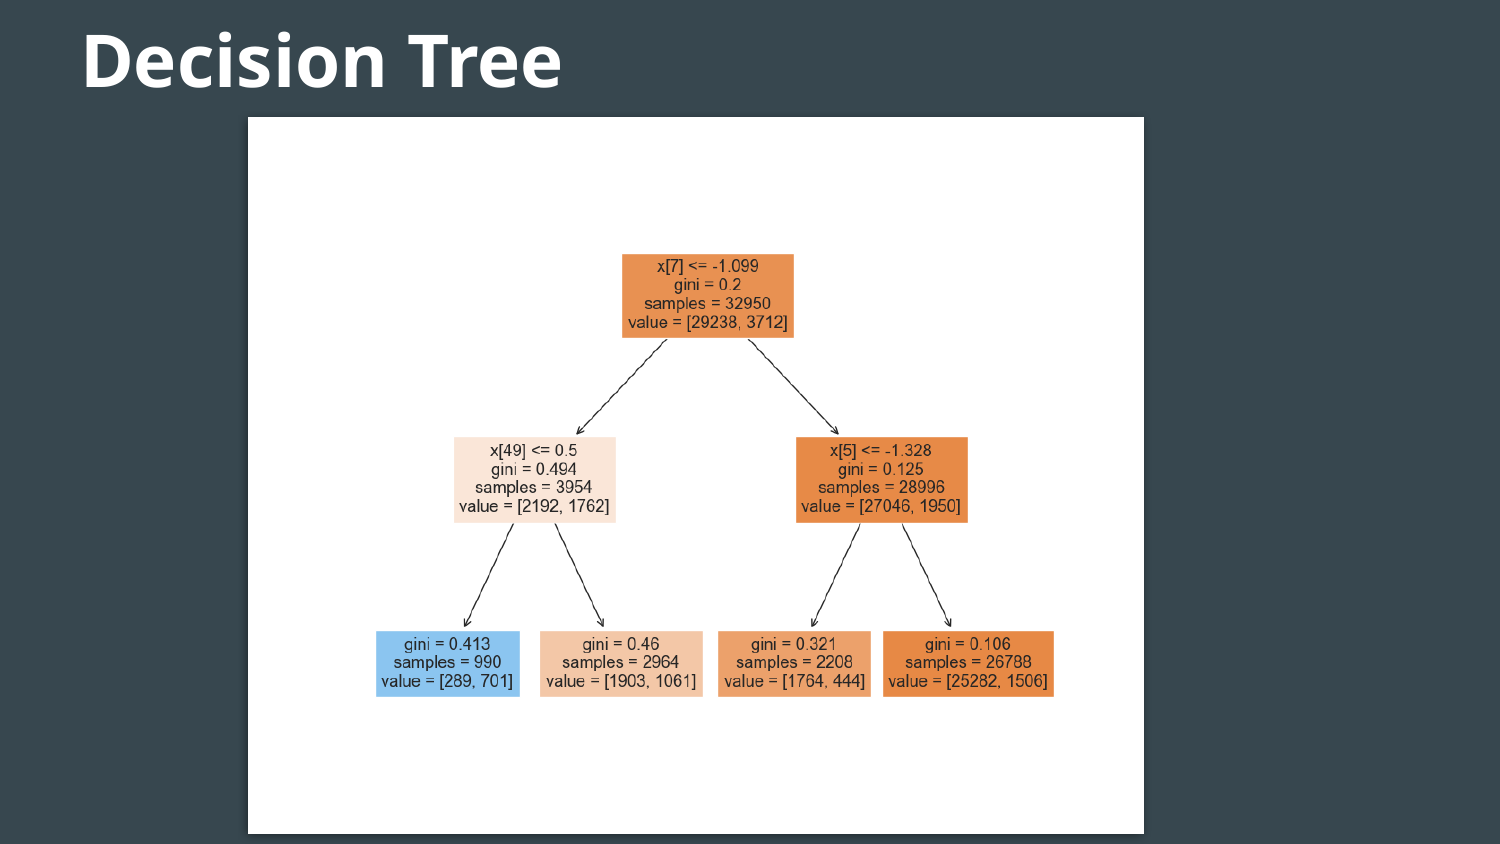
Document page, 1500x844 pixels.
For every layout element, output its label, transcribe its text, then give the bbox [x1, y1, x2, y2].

picture [248, 117, 1144, 834]
title Decision Tree [65, 0, 1463, 118]
